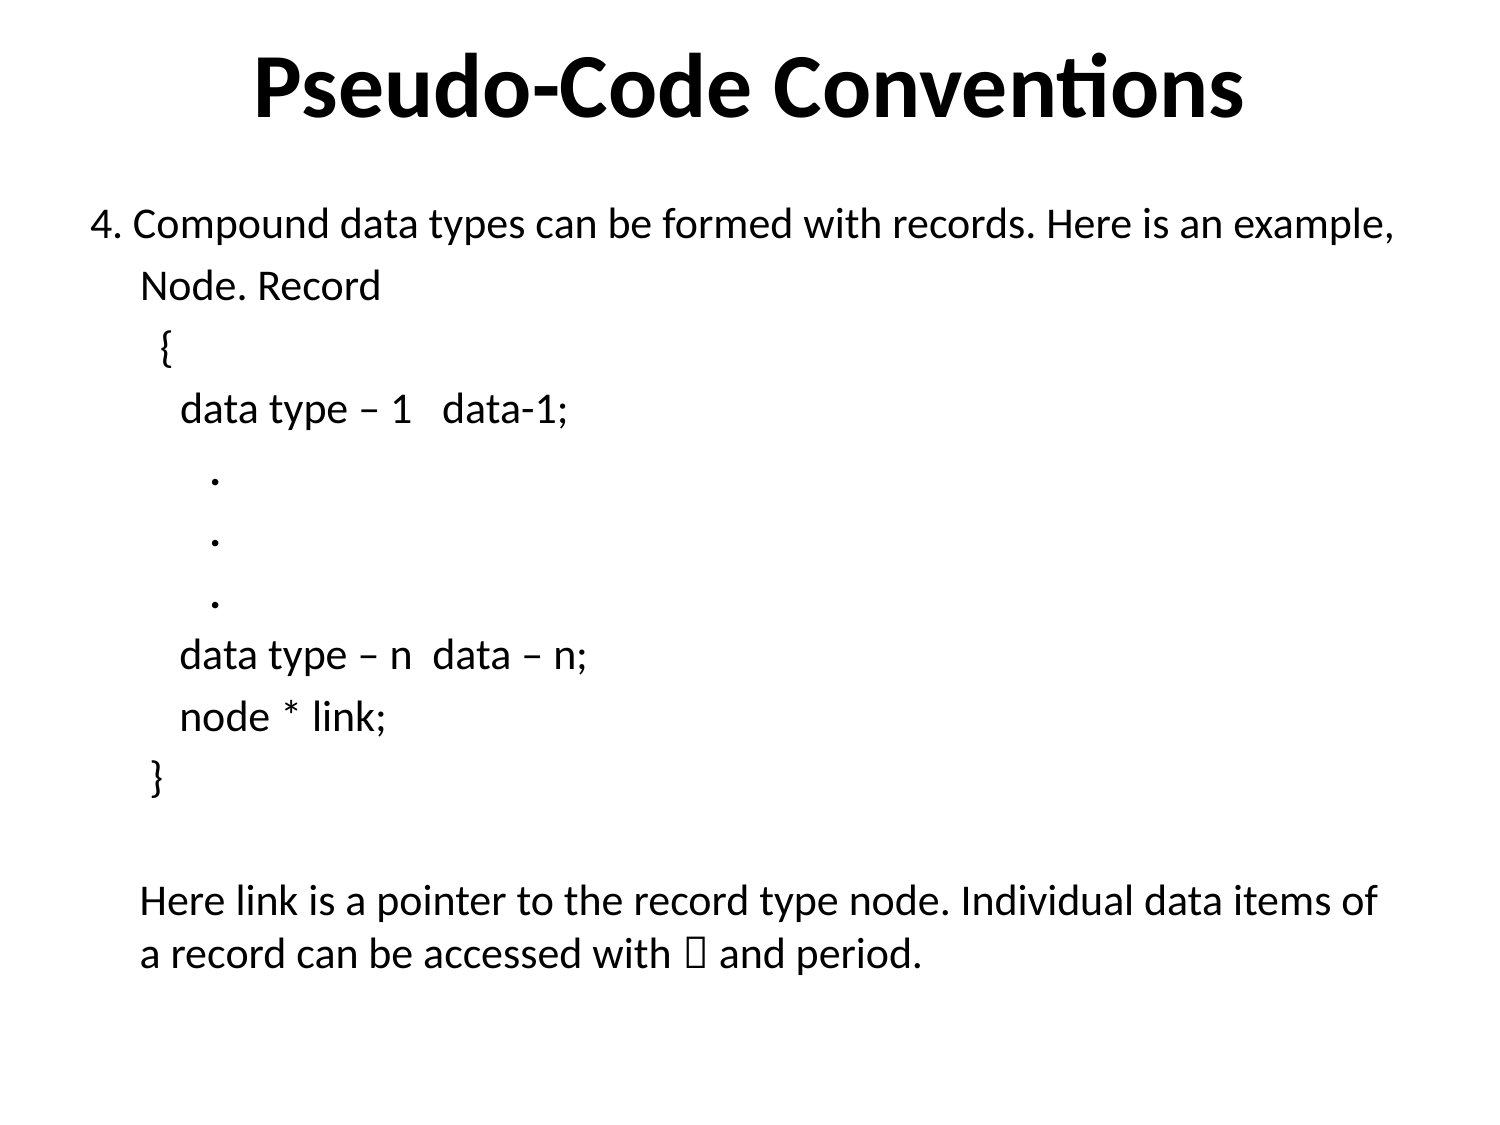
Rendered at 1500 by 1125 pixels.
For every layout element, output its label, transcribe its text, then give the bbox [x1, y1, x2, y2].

title Pseudo-Code Conventions [75, 0, 1425, 163]
list 4. Compound data types can be formed with records. Here is an example, Node. Record { data type – 1 data-1; . . . data type – n data – n; node * link; } Here link is a pointer to the record type node. Individual data items of a record can be accessed with  and period. [75, 187, 1425, 1005]
